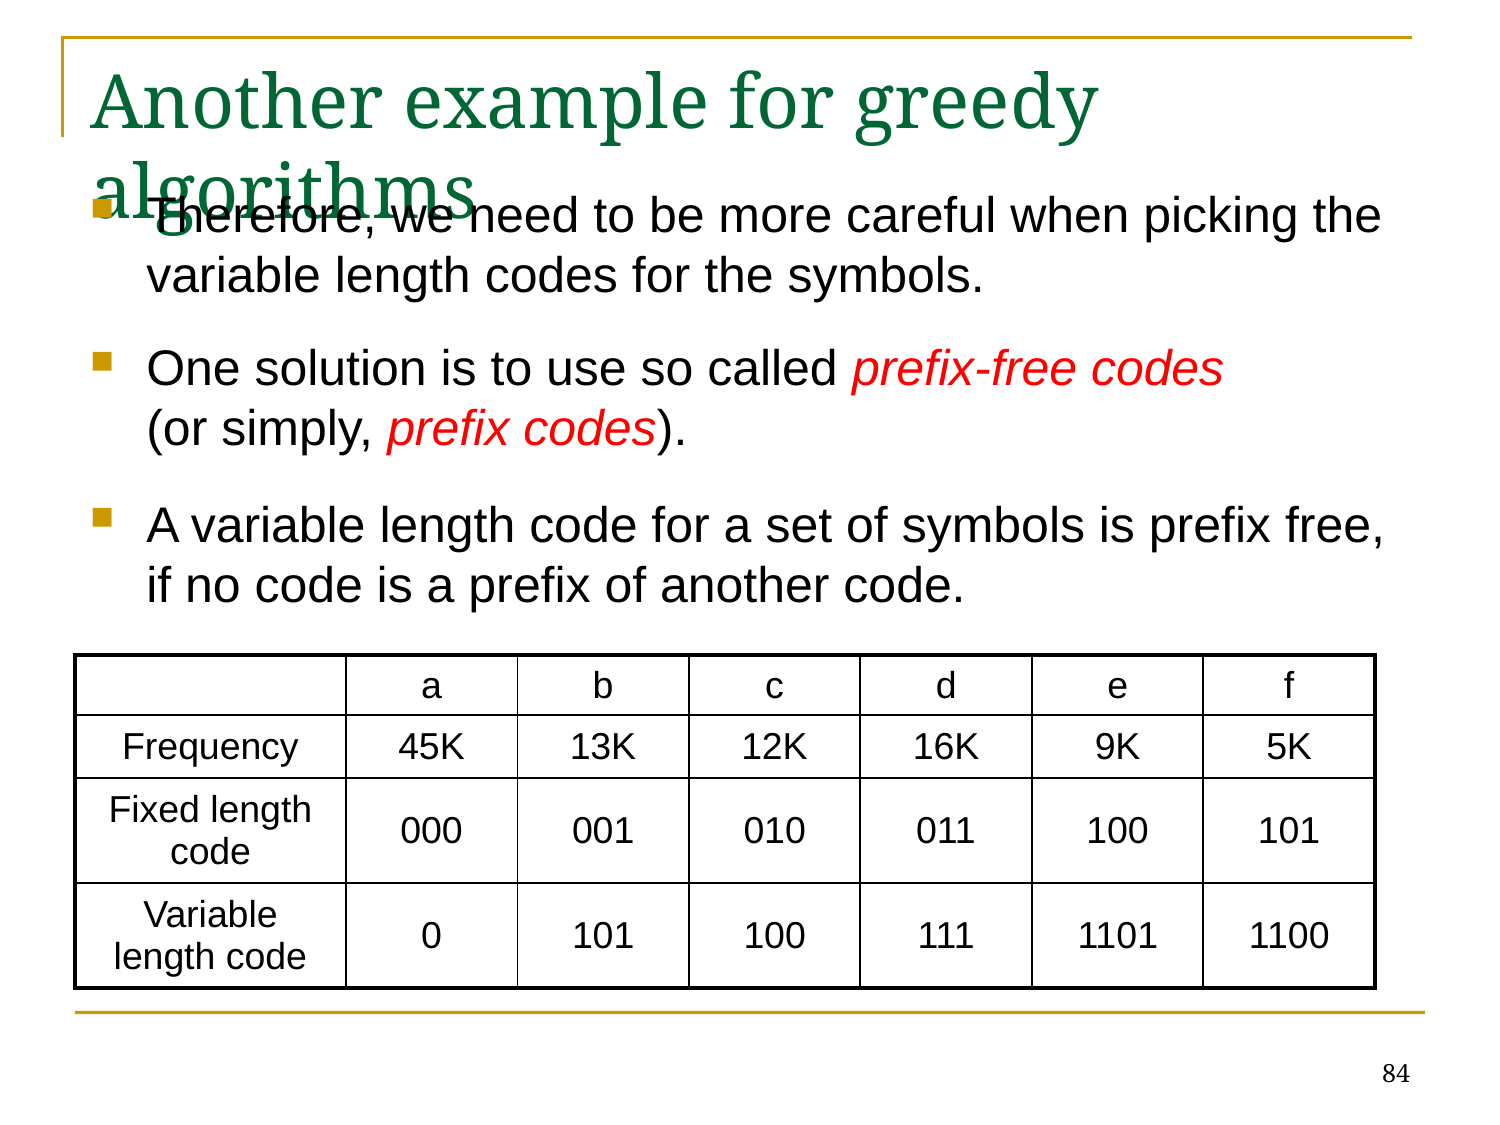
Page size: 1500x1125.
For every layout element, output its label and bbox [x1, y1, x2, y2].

table_header [861, 657, 1031, 714]
table_header [1033, 657, 1202, 714]
table_header [77, 657, 345, 714]
table_cell [861, 779, 1031, 882]
title [75, 45, 1425, 174]
table_cell [77, 716, 345, 777]
slide_number [1074, 1023, 1426, 1100]
table_cell [518, 779, 688, 882]
list [75, 174, 1425, 919]
table_cell [690, 779, 859, 882]
table_header [690, 657, 859, 714]
table_cell [1204, 716, 1373, 777]
table_cell [518, 716, 688, 777]
table_cell [690, 884, 859, 986]
table_header [1204, 657, 1373, 714]
table_cell [1033, 884, 1202, 986]
table_cell [690, 716, 859, 777]
table_cell [518, 884, 688, 986]
table_header [518, 657, 688, 714]
table_cell [1033, 716, 1202, 777]
table_cell [1204, 779, 1373, 882]
table_cell [347, 779, 517, 882]
table_cell [77, 884, 345, 986]
table_cell [1033, 779, 1202, 882]
table_cell [77, 779, 345, 882]
table_header [347, 657, 517, 714]
table_cell [347, 716, 517, 777]
table_cell [1204, 884, 1373, 986]
table_cell [347, 884, 517, 986]
table_cell [861, 884, 1031, 986]
table_cell [861, 716, 1031, 777]
